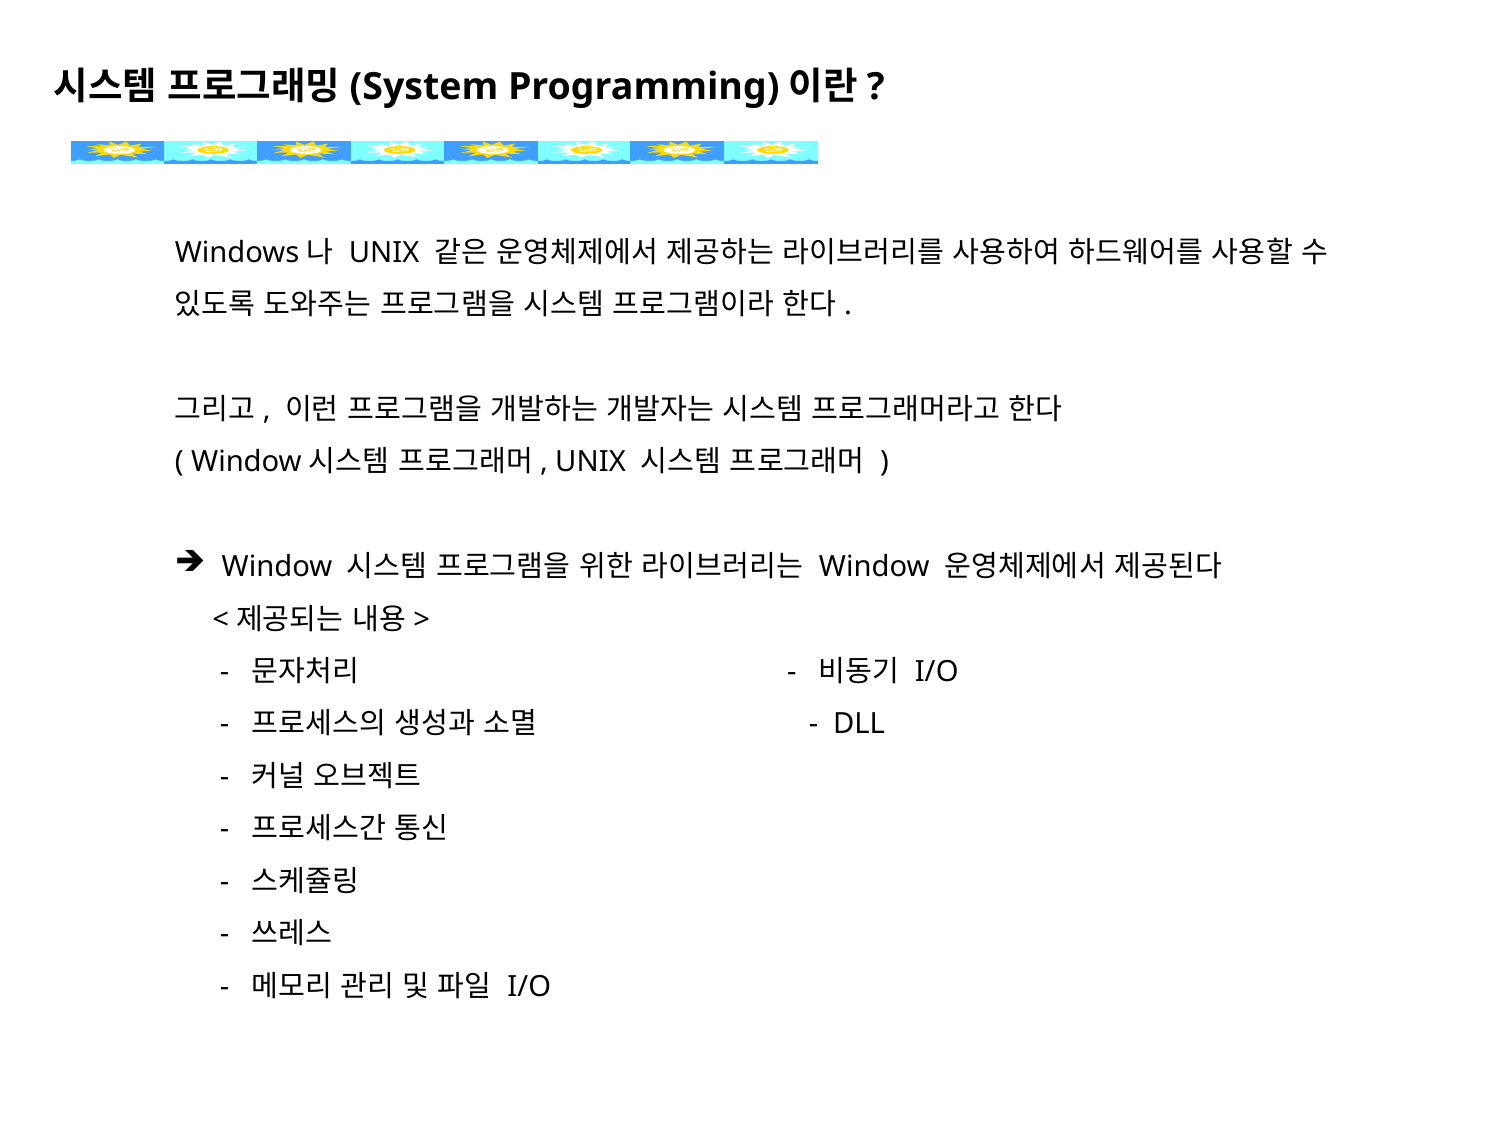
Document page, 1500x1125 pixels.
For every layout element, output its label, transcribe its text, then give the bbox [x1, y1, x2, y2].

picture [70, 140, 819, 165]
text_box Windows나 UNIX 같은 운영체제에서 제공하는 라이브러리를 사용하여 하드웨어를 사용할 수 있도록 도와주는 프로그램을 시스템 프로그램이라 한다. 그리고, 이런 프로그램을 개발하는 개발자는 시스템 프로그래머라고 한다 ( Window시스템 프로그래머, UNIX 시스템 프로그래머 ) Window 시스템 프로그램을 위한 라이브러리는 Window 운영체제에서 제공된다 <제공되는 내용> - 문자처리 - 비동기 I/O - 프로세스의 생성과 소멸 - DLL - 커널 오브젝트 - 프로세스간 통신 - 스케쥴링 - 쓰레스 - 메모리 관리 및 파일 I/O [160, 208, 1344, 1010]
text_box 시스템 프로그래밍(System Programming)이란? [39, 54, 900, 115]
